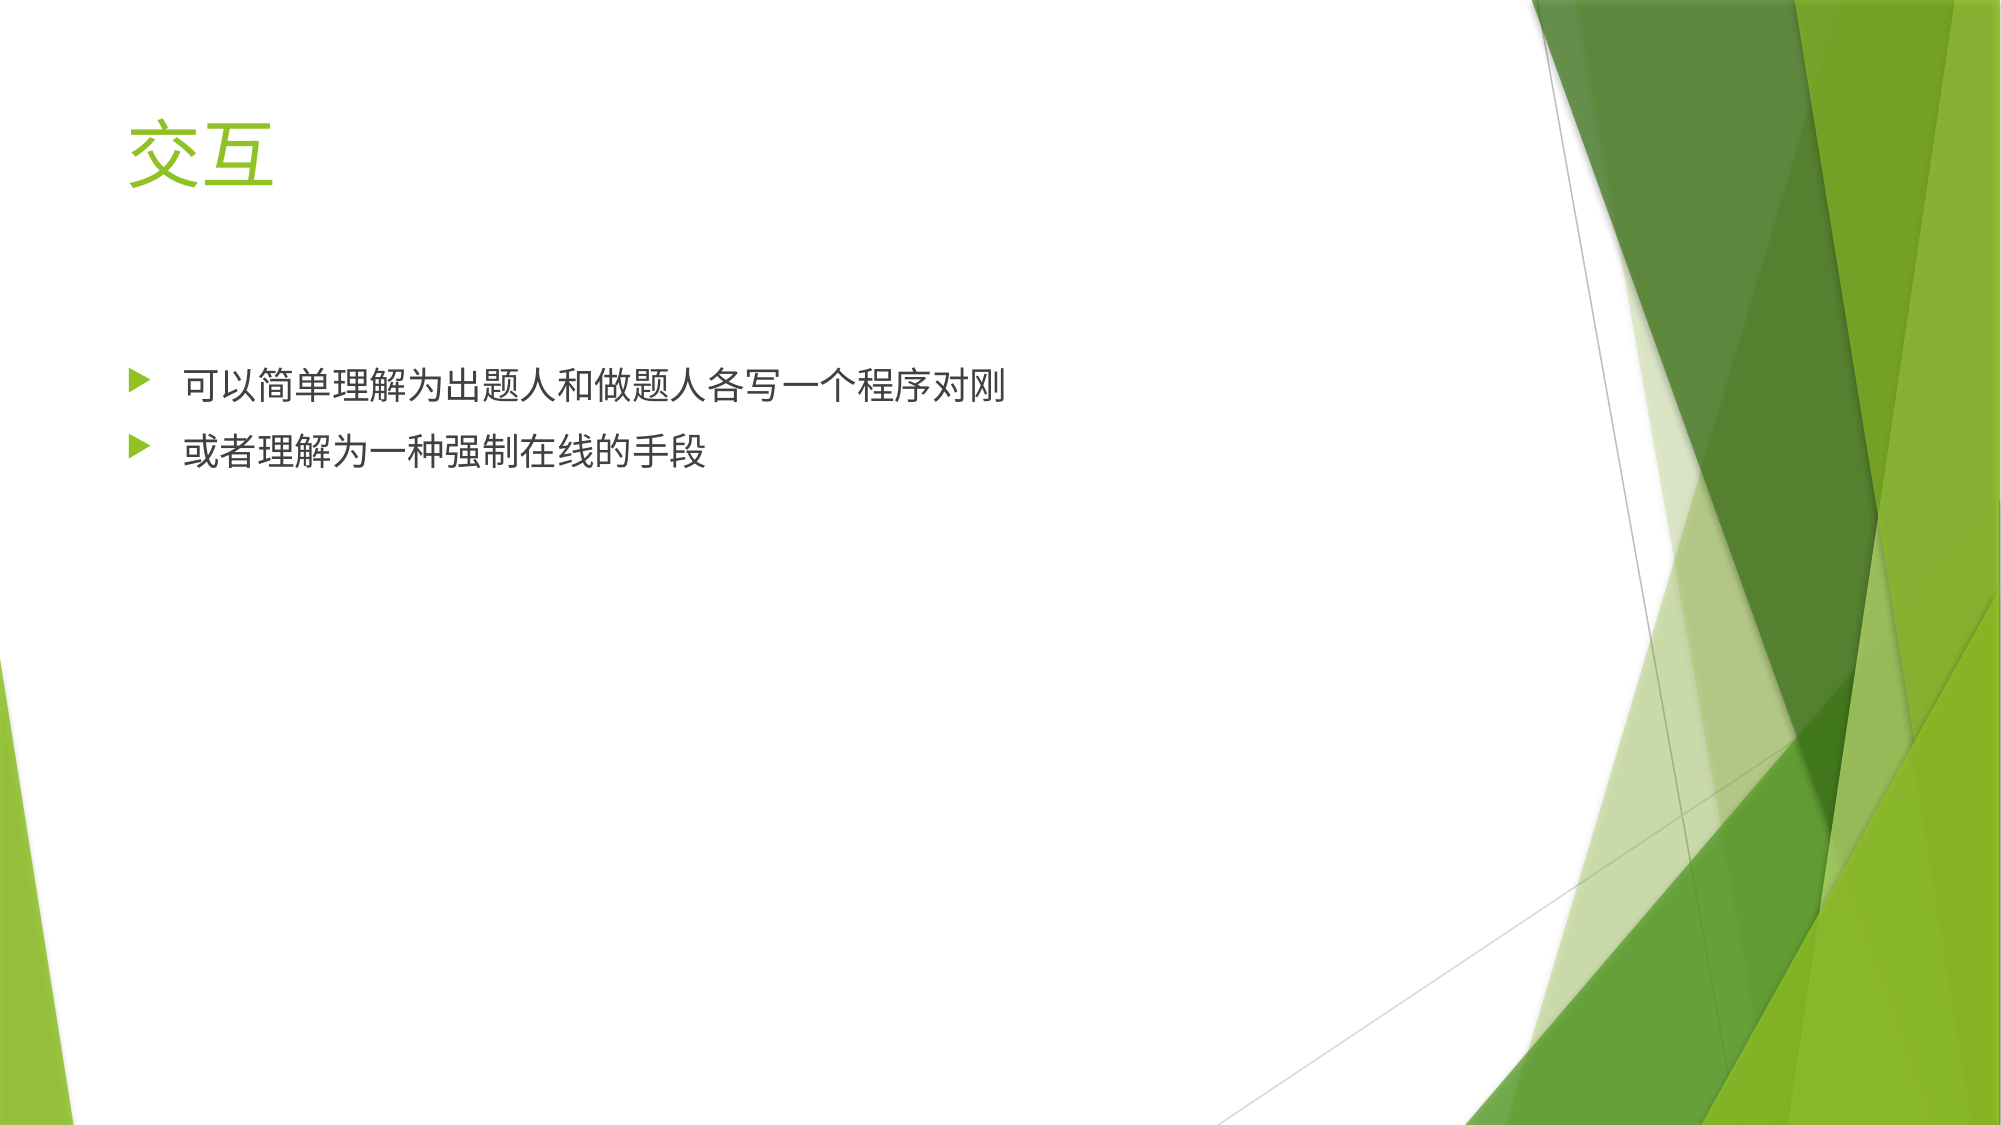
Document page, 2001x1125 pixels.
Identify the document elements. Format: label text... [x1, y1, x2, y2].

list 可以简单理解为出题人和做题人各写一个程序对刚 或者理解为一种强制在线的手段 [111, 354, 1522, 992]
title 交互 [111, 99, 1522, 317]
